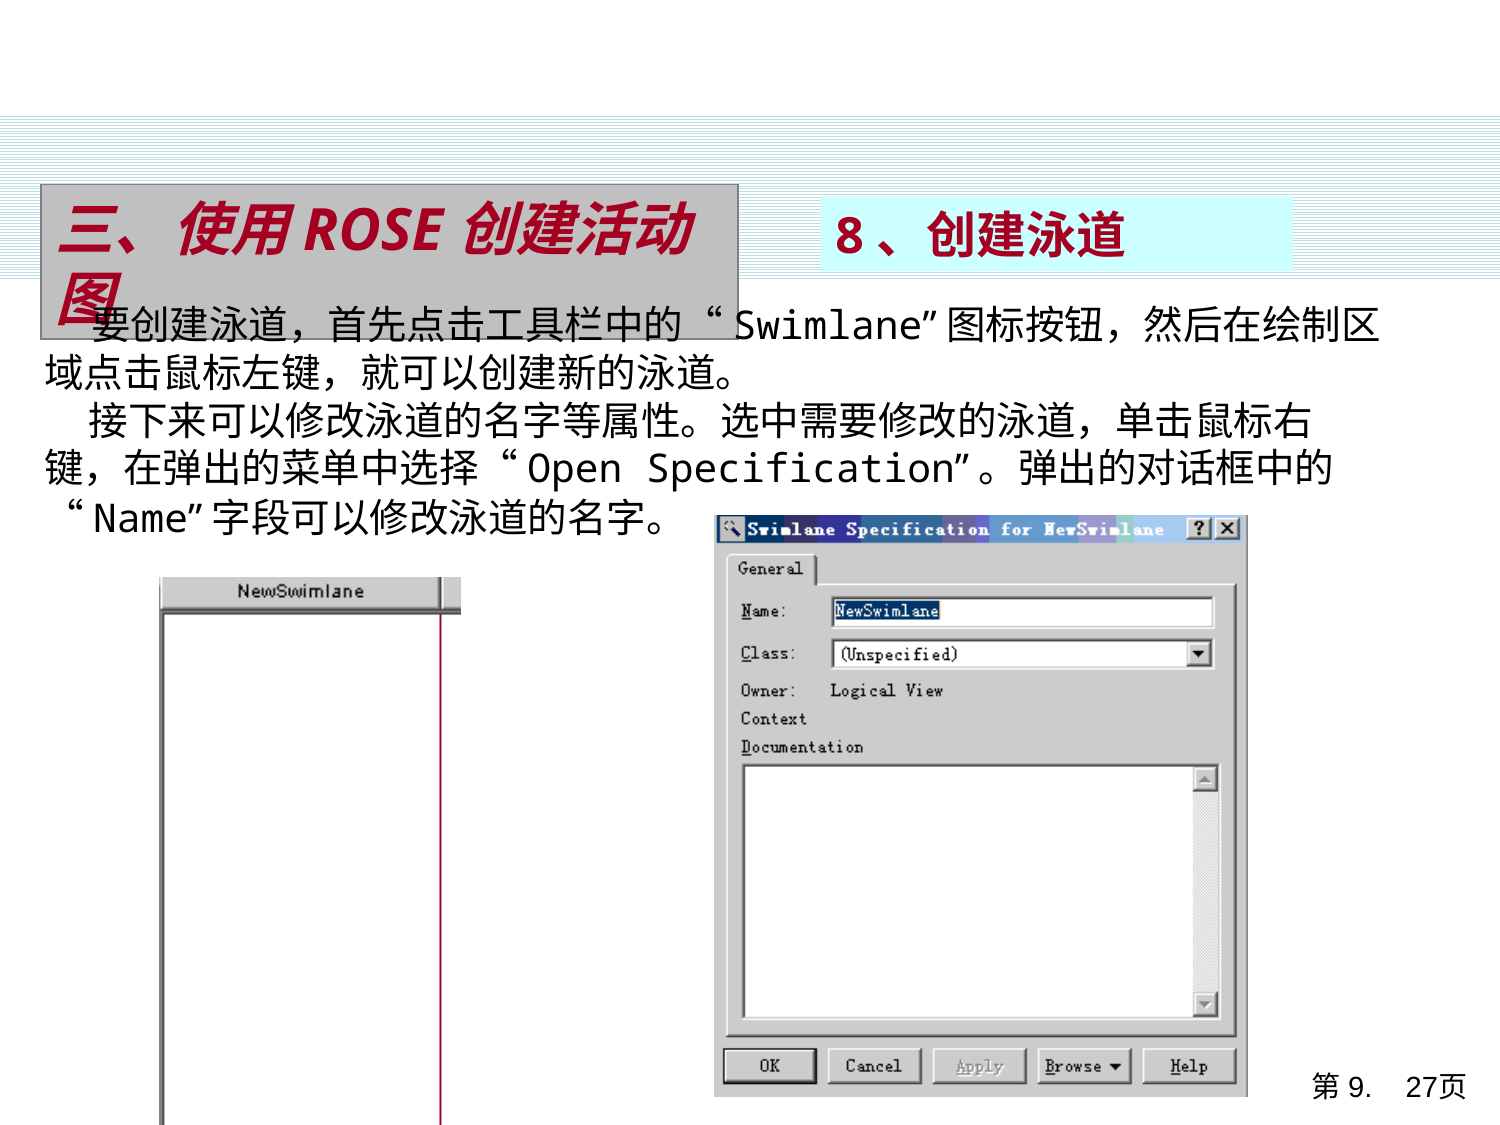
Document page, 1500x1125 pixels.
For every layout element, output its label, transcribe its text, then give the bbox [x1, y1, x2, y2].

slide_number 第9. 27页 [1131, 1060, 1483, 1118]
text_box 8、创建泳道 [820, 196, 1294, 272]
picture [714, 515, 1248, 1097]
picture [159, 576, 461, 1125]
text_box 要创建泳道，首先点击工具栏中的“Swimlane”图标按钮，然后在绘制区域点击鼠标左键，就可以创建新的泳道。 接下来可以修改泳道的名字等属性。选中需要修改的泳道，单击鼠标右 键，在弹出的菜单中选择“Open Specification”。弹出的对话框中的 “Name”字段可以修改泳道的名字。 [29, 290, 1400, 549]
text_box 三、使用ROSE创建活动图 [41, 184, 739, 290]
